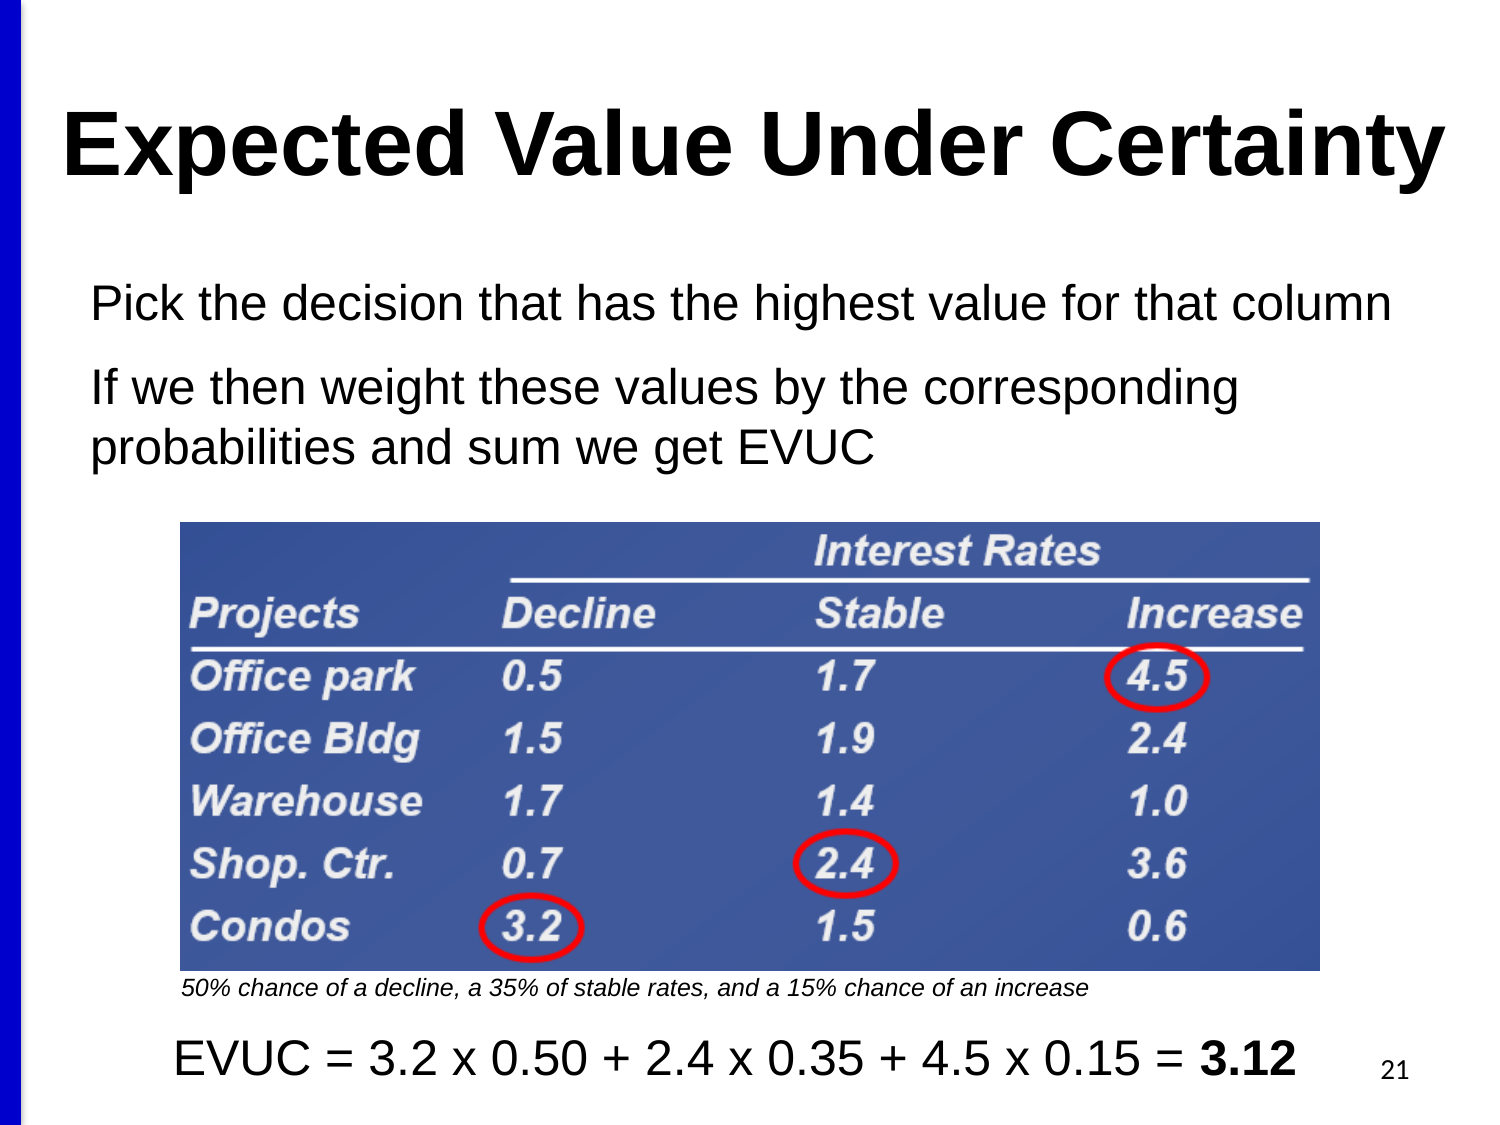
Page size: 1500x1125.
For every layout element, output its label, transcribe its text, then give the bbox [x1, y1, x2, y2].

text_box [117, 53, 1393, 241]
picture [180, 521, 1320, 971]
text_box EVUC = 3.2 x 0.50 + 2.4 x 0.35 + 4.5 x 0.15 = 3.12 [91, 1018, 1379, 1093]
text_box 50% chance of a decline, a 35% of stable rates, and a 15% chance of an increase [166, 964, 1111, 1010]
title Expected Value Under Certainty [10, 45, 1500, 233]
list Pick the decision that has the highest value for that column If we then weight these values by the corresponding probabilities and sum we get EVUC [75, 262, 1425, 1005]
slide_number 21 [1074, 1042, 1425, 1103]
